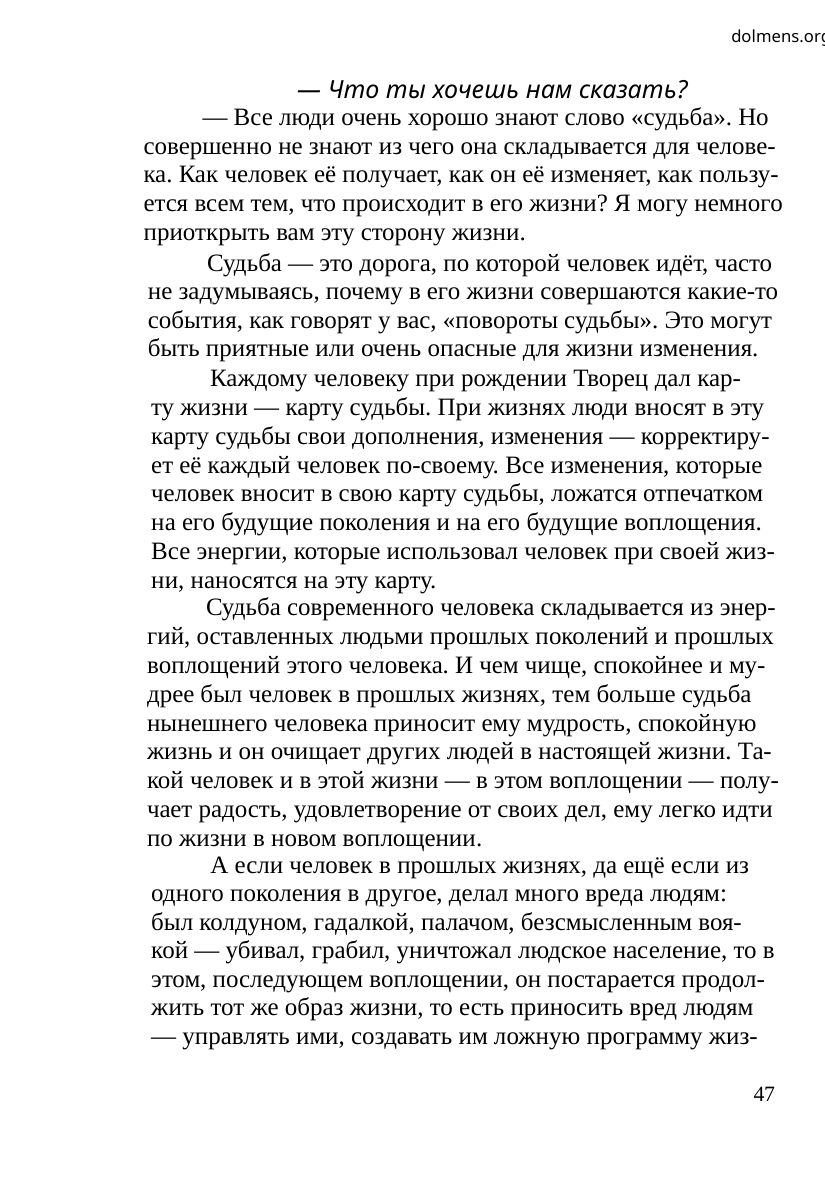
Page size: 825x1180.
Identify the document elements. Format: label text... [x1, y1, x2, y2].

text_box 47 [753, 1079, 776, 1132]
text_box dolmens.org [731, 27, 825, 66]
text_box Судьба современного человека складывается из энер- гий, оставленных людьми прошлых поколений и прошлых воплощений этого человека. И чем чище, спокойнее и му- дрее был человек в прошлых жизнях, тем больше судьба нынешнего человека приносит ему мудрость, спокойную жизнь и он очищает других людей в настоящей жизни. Та- кой человек и в этой жизни — в этом воплощении — полу- чает радость, удовлетворение от своих дел, ему легко идти по жизни в новом воплощении. [147, 591, 781, 881]
text_box — Все люди очень хорошо знают слово «судьба». Но совершенно не знают из чего она складывается для челове- ка. Как человек её получает, как он её изменяет, как пользу- ется всем тем, что происходит в его жизни? Я могу немного приоткрыть вам эту сторону жизни. [143, 102, 784, 274]
text_box А если человек в прошлых жизнях, да ещё если из одного поколения в другое, делал много вреда людям: был колдуном, гадалкой, палачом, безсмысленным воя- кой — убивал, грабил, уничтожал людское население, то в этом, последующем воплощении, он постарается продол- жить тот же образ жизни, то есть приносить вред людям — управлять ими, создавать им ложную программу жиз- [151, 849, 776, 1078]
text_box — Что ты хочешь нам сказать? [297, 74, 689, 102]
text_box Судьба — это дорога, по которой человек идёт, часто не задумываясь, почему в его жизни совершаются какие-то события, как говорят у вас, «повороты судьбы». Это могут быть приятные или очень опасные для жизни изменения. [147, 247, 780, 391]
text_box Каждому человеку при рождении Творец дал кар- ту жизни — карту судьбы. При жизнях люди вносят в эту карту судьбы свои дополнения, изменения — корректиру- ет её каждый человек по-своему. Все изменения, которые человек вносит в свою карту судьбы, ложатся отпечатком на его будущие поколения и на его будущие воплощения. Все энергии, которые использовал человек при своей жиз- ни, наносятся на эту карту. [151, 362, 776, 591]
